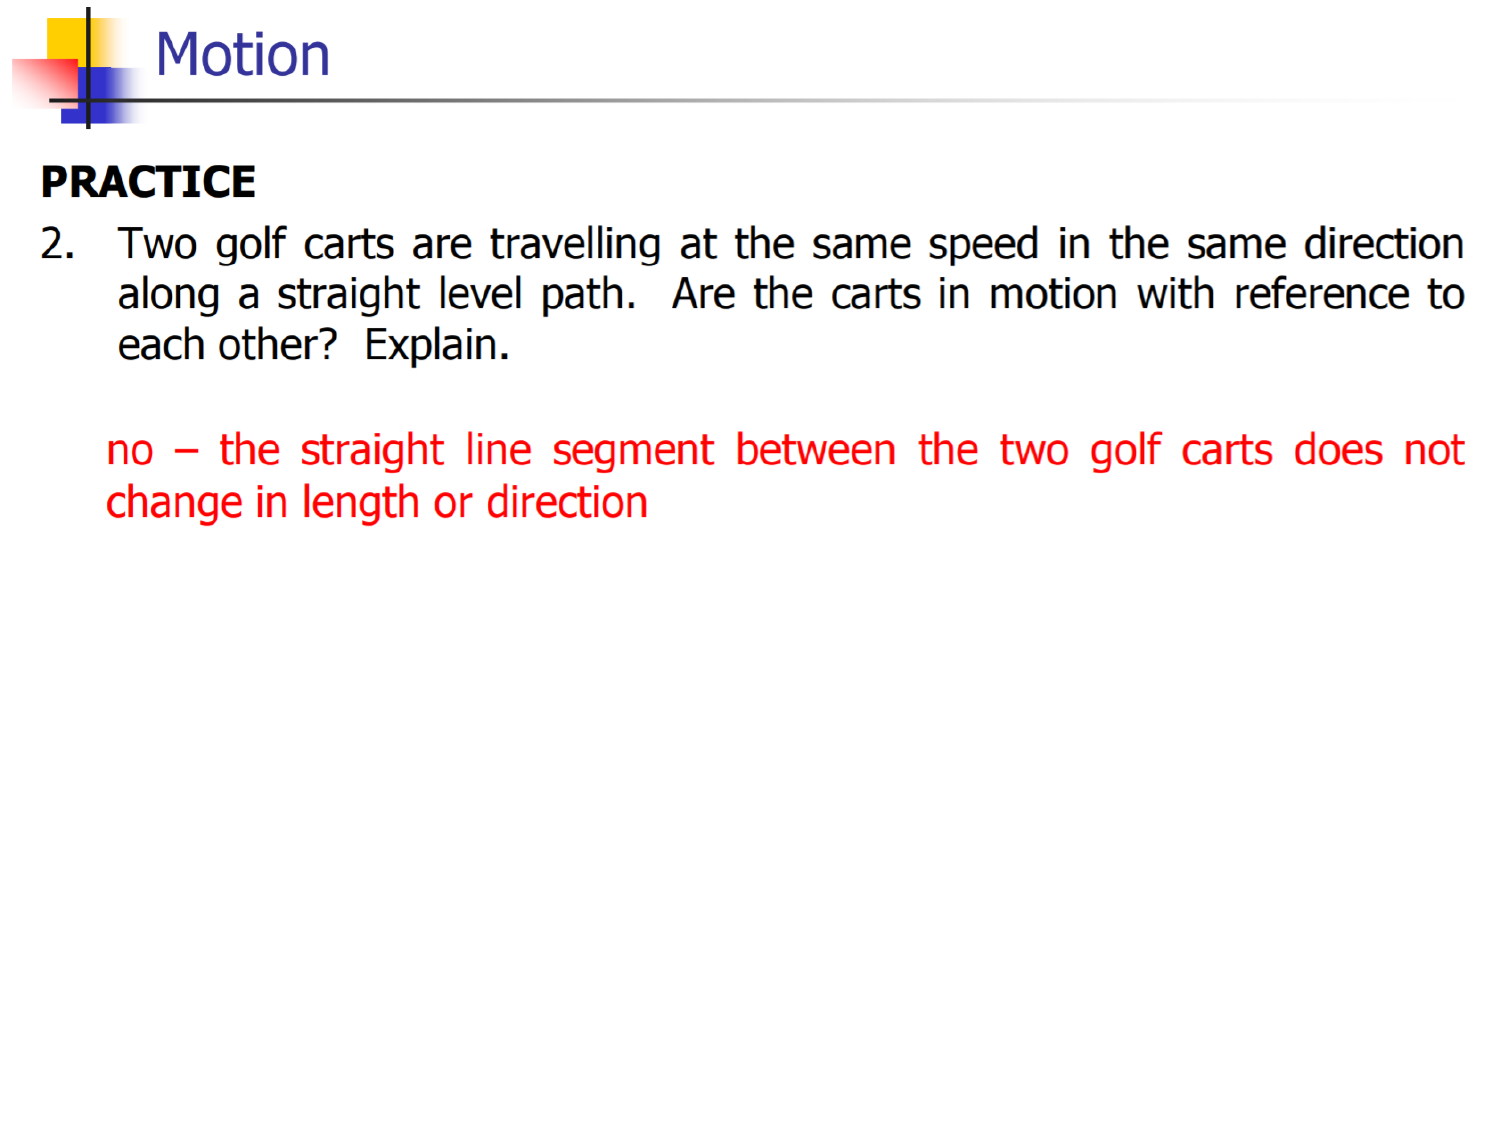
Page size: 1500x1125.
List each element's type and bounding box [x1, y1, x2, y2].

picture [0, 7, 1500, 549]
